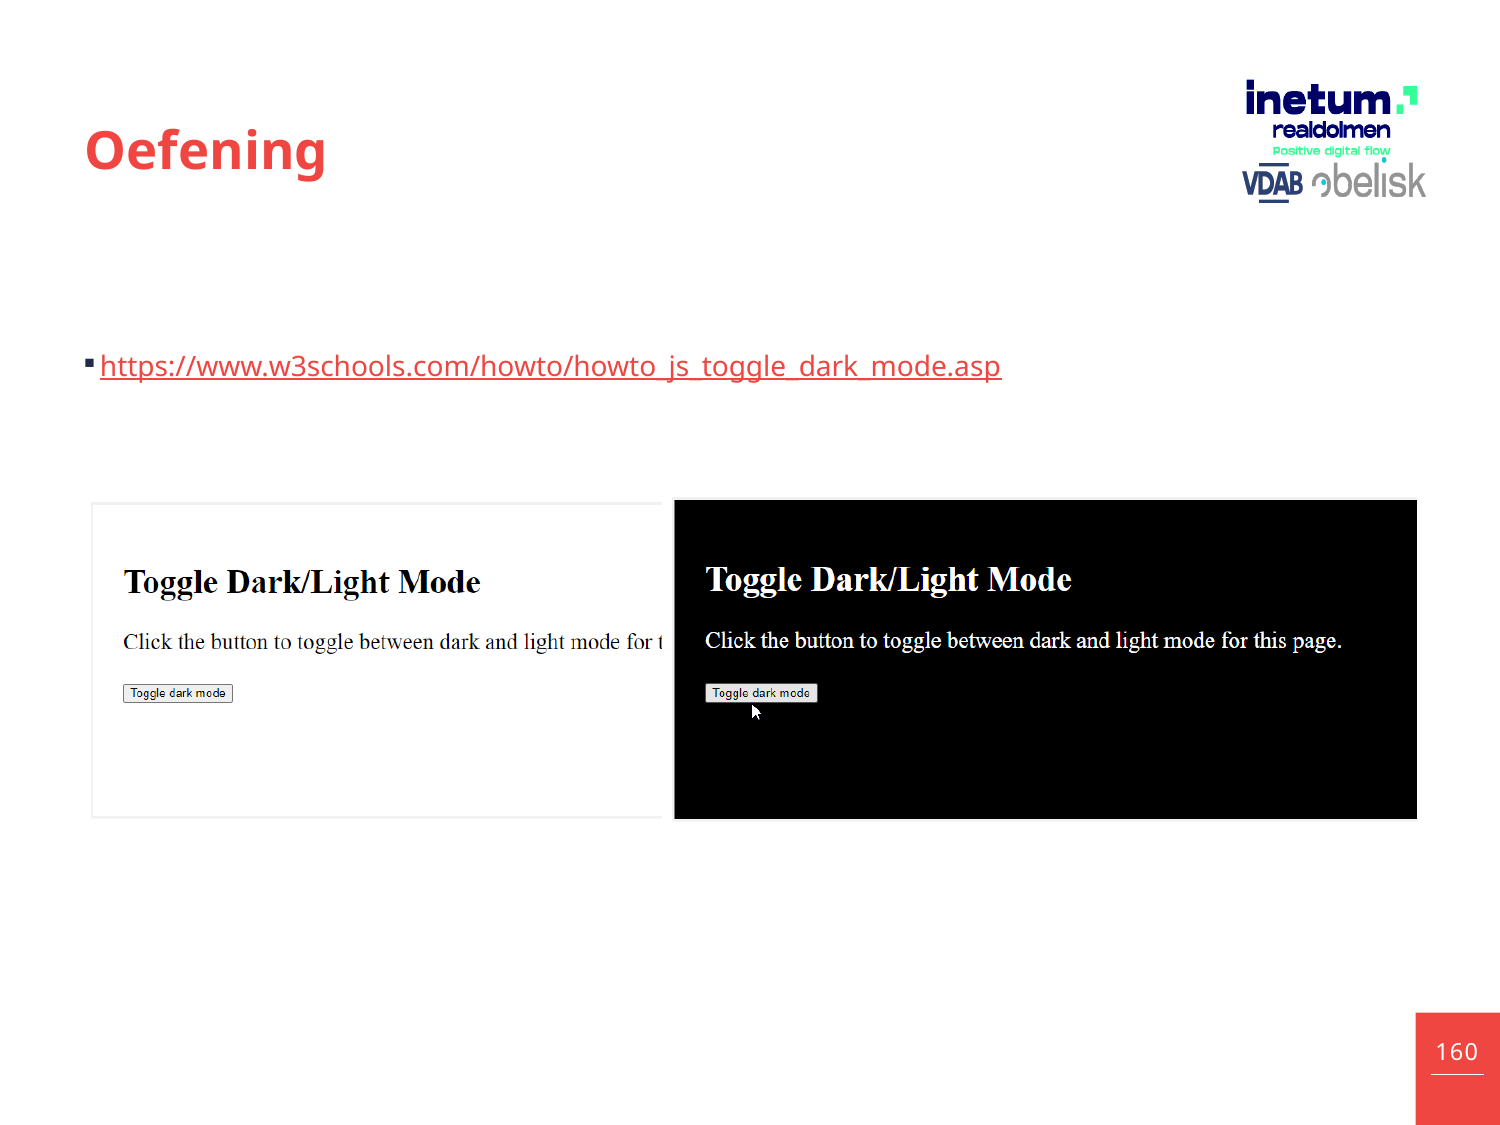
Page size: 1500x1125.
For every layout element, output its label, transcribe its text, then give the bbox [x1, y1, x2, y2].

title Oefening [83, 114, 1229, 181]
picture [82, 479, 1417, 834]
list https://www.w3schools.com/howto/howto_js_toggle_dark_mode.asp [83, 326, 1400, 429]
picture [1233, 52, 1431, 203]
